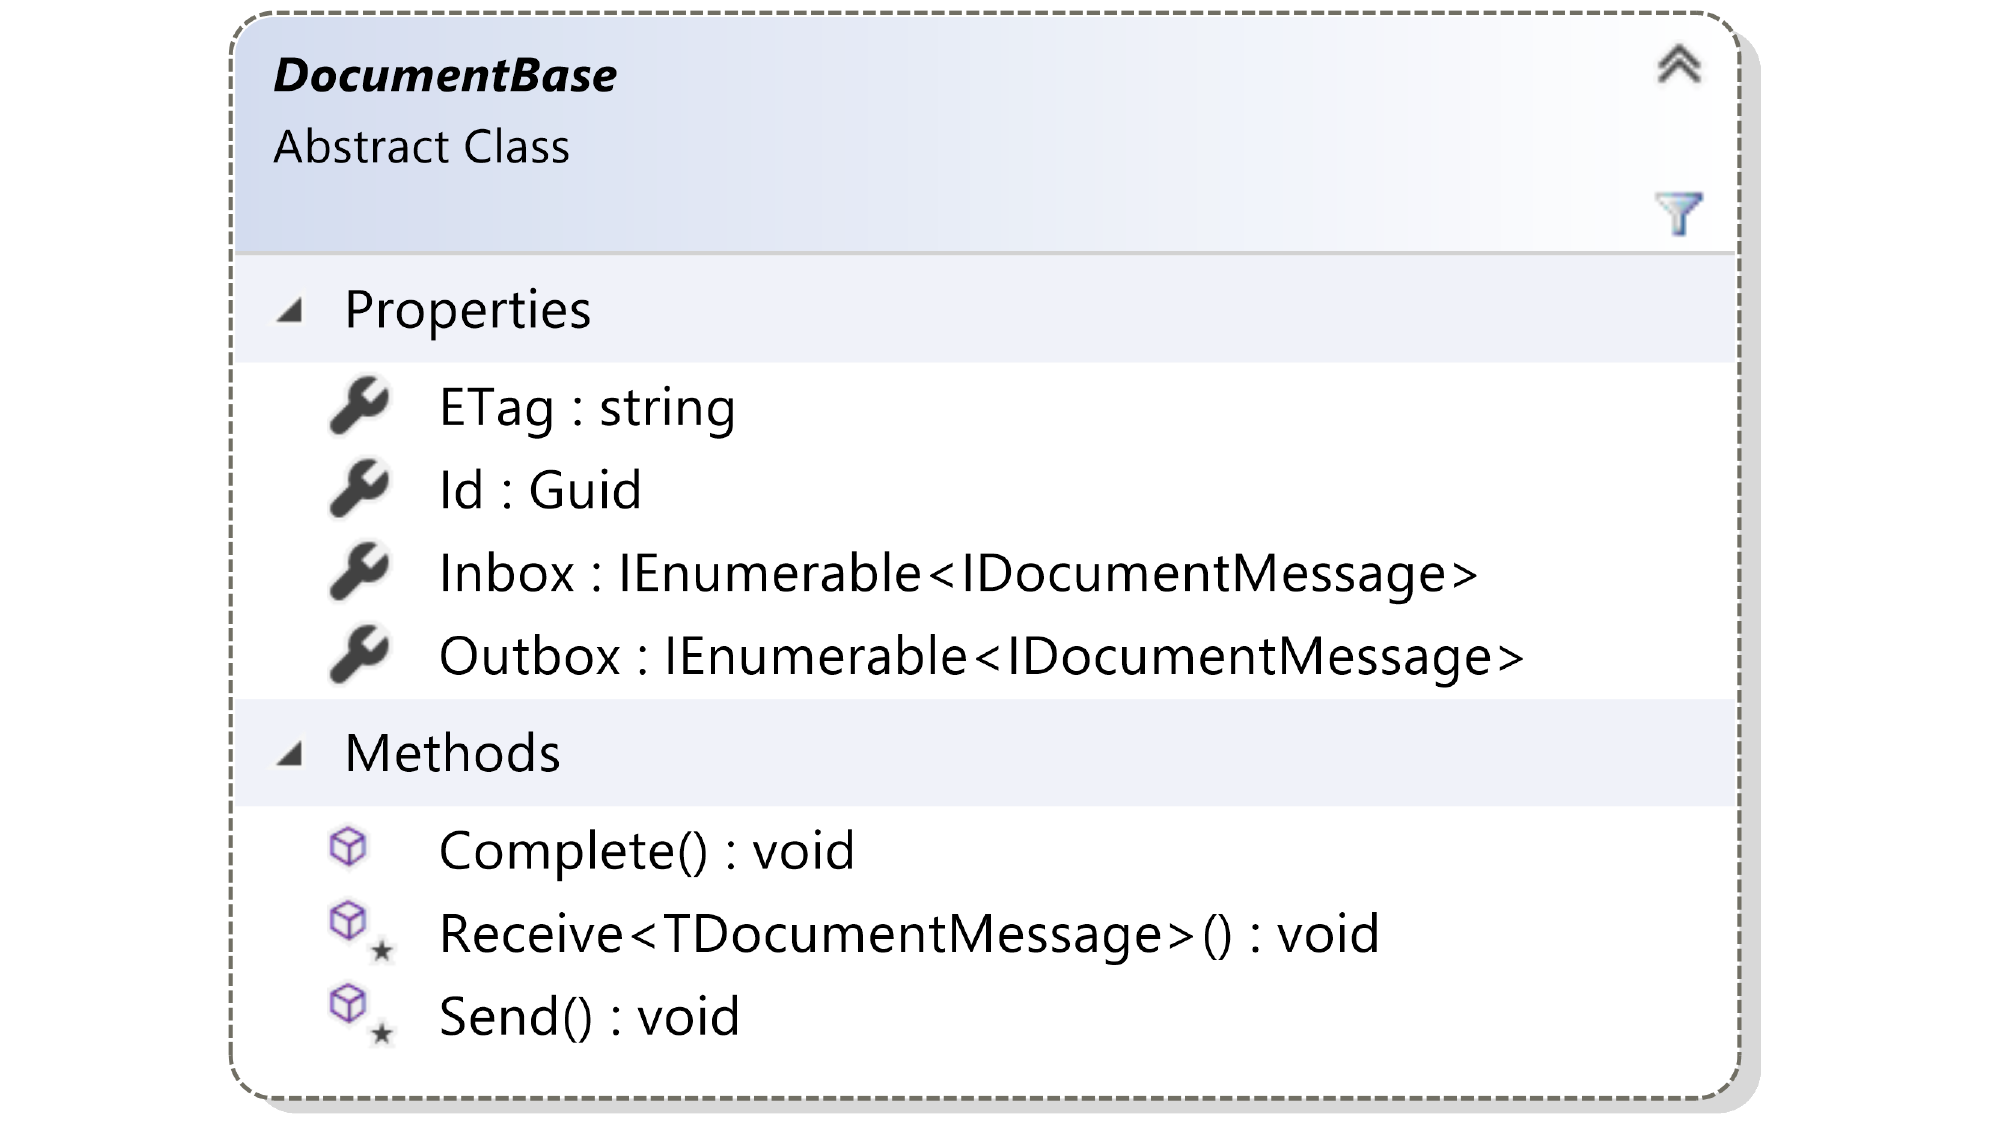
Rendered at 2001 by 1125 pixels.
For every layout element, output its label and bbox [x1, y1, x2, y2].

picture [218, 0, 1782, 1125]
